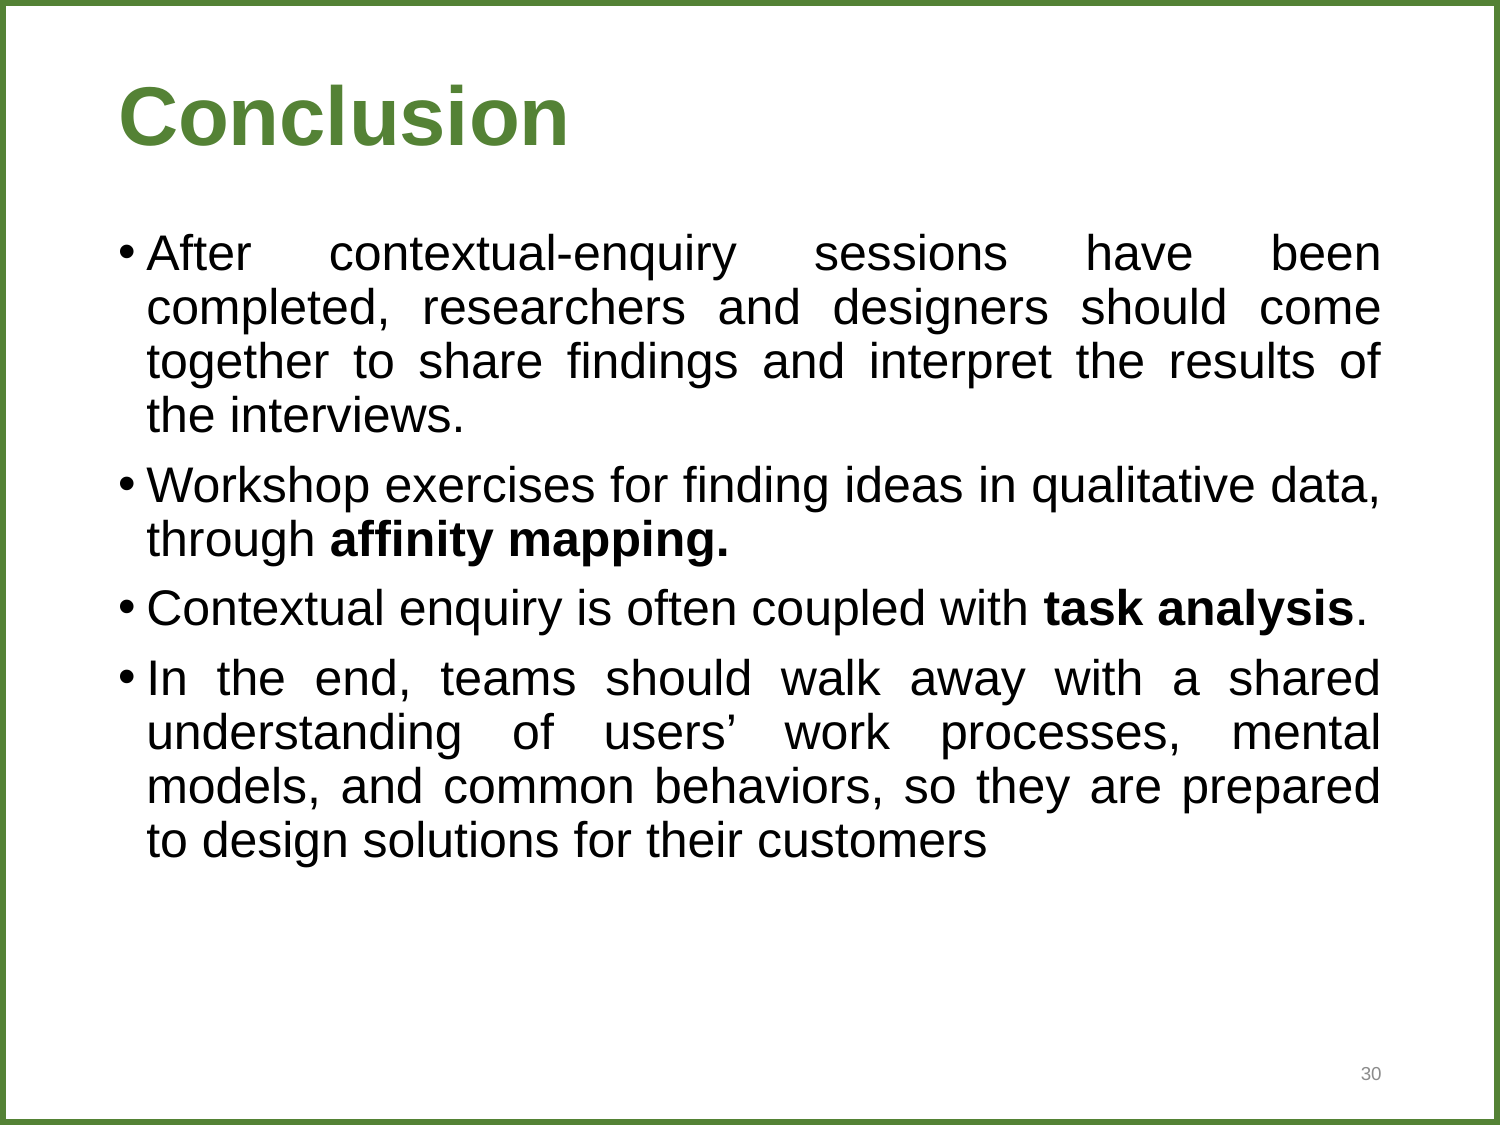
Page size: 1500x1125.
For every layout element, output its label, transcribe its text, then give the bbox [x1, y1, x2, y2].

title Conclusion [103, 59, 1397, 219]
slide_number 30 [1059, 1042, 1397, 1103]
list After contextual-enquiry sessions have been completed, researchers and designers should come together to share findings and interpret the results of the interviews. Workshop exercises for finding ideas in qualitative data, through affinity mapping. Contextual enquiry is often coupled with task analysis. In the end, teams should walk away with a shared understanding of users’ work processes, mental models, and common behaviors, so they are prepared to design solutions for their customers [103, 219, 1397, 934]
